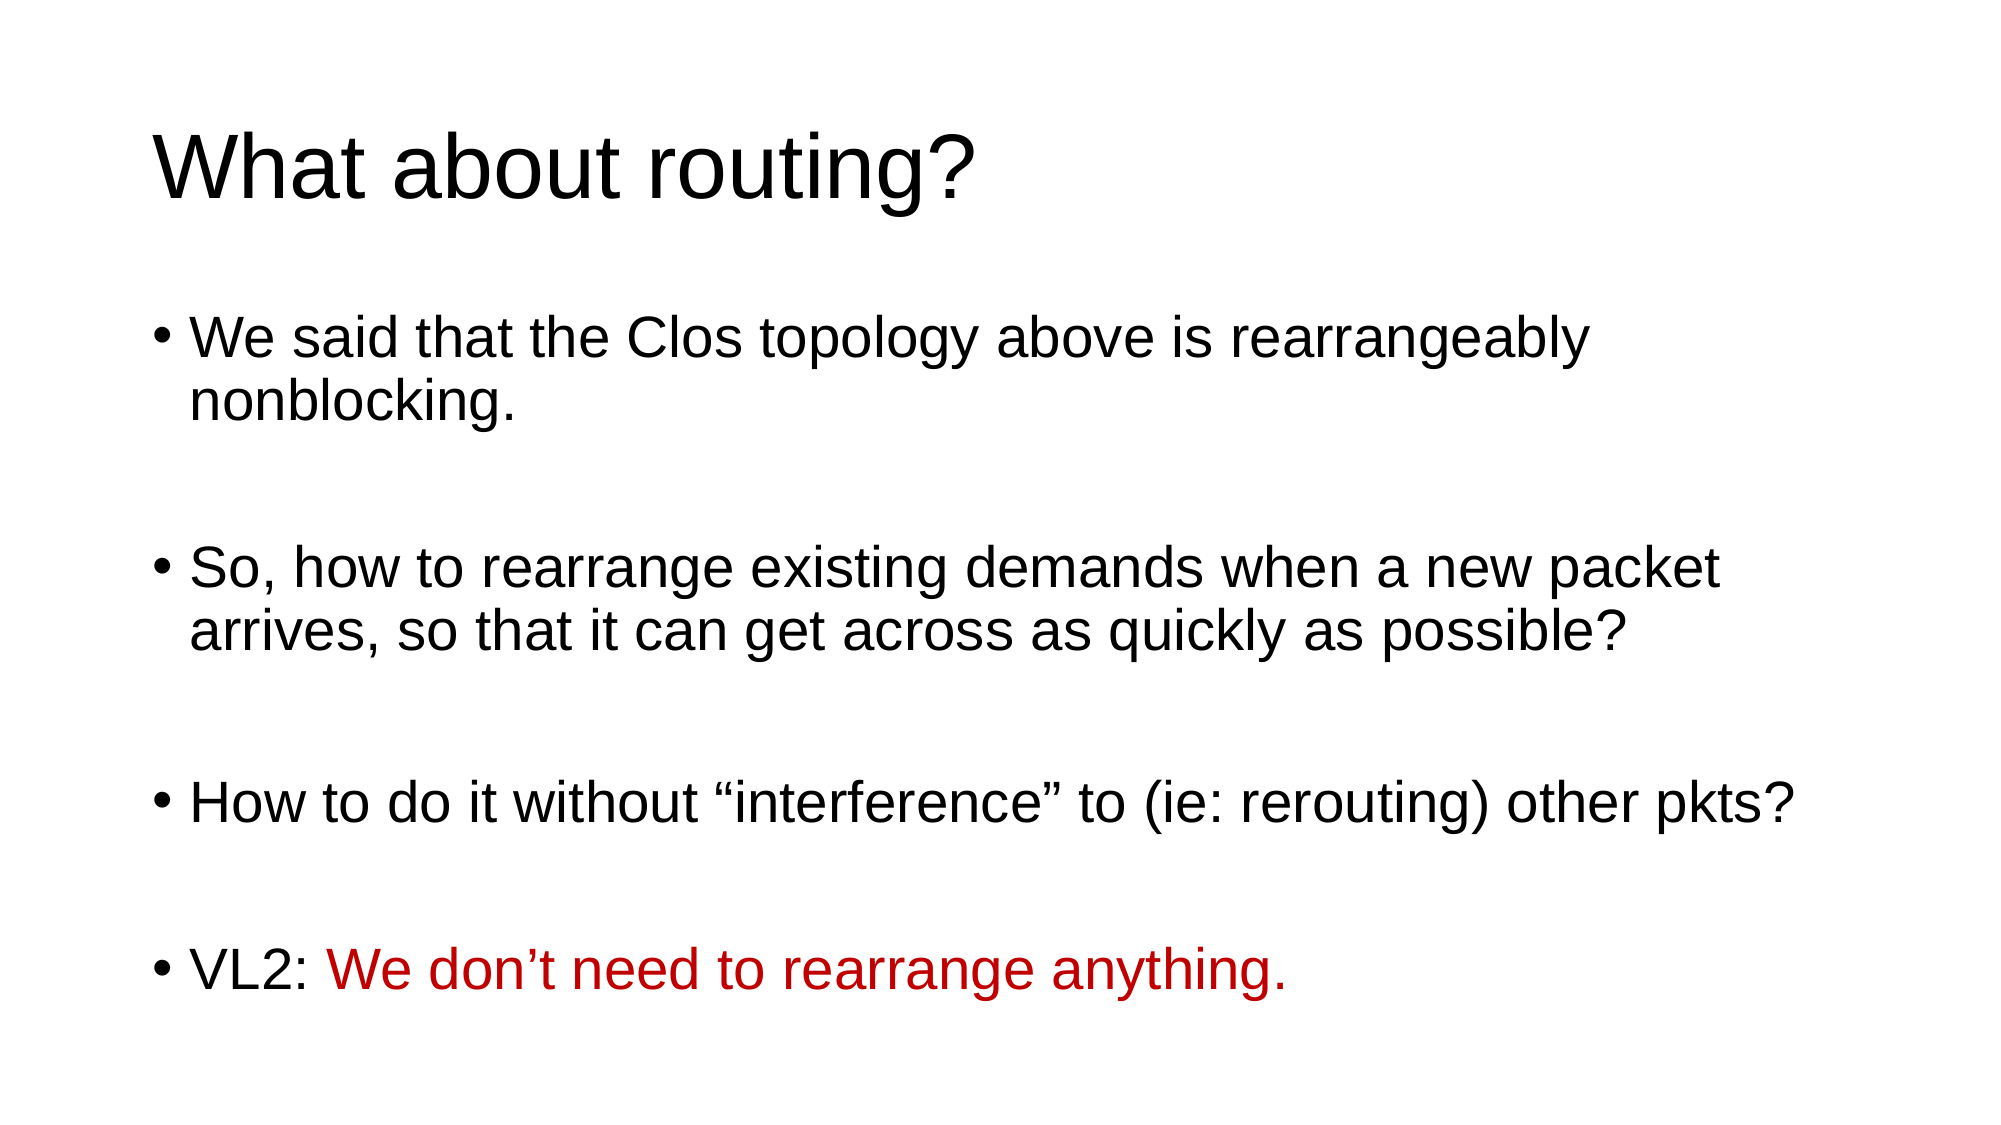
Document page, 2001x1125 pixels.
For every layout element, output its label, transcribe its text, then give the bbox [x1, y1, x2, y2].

title What about routing? [137, 59, 1863, 278]
list We said that the Clos topology above is rearrangeably nonblocking. So, how to rearrange existing demands when a new packet arrives, so that it can get across as quickly as possible? How to do it without “interference” to (ie: rerouting) other pkts? VL2: We don’t need to rearrange anything. [137, 299, 1863, 1014]
